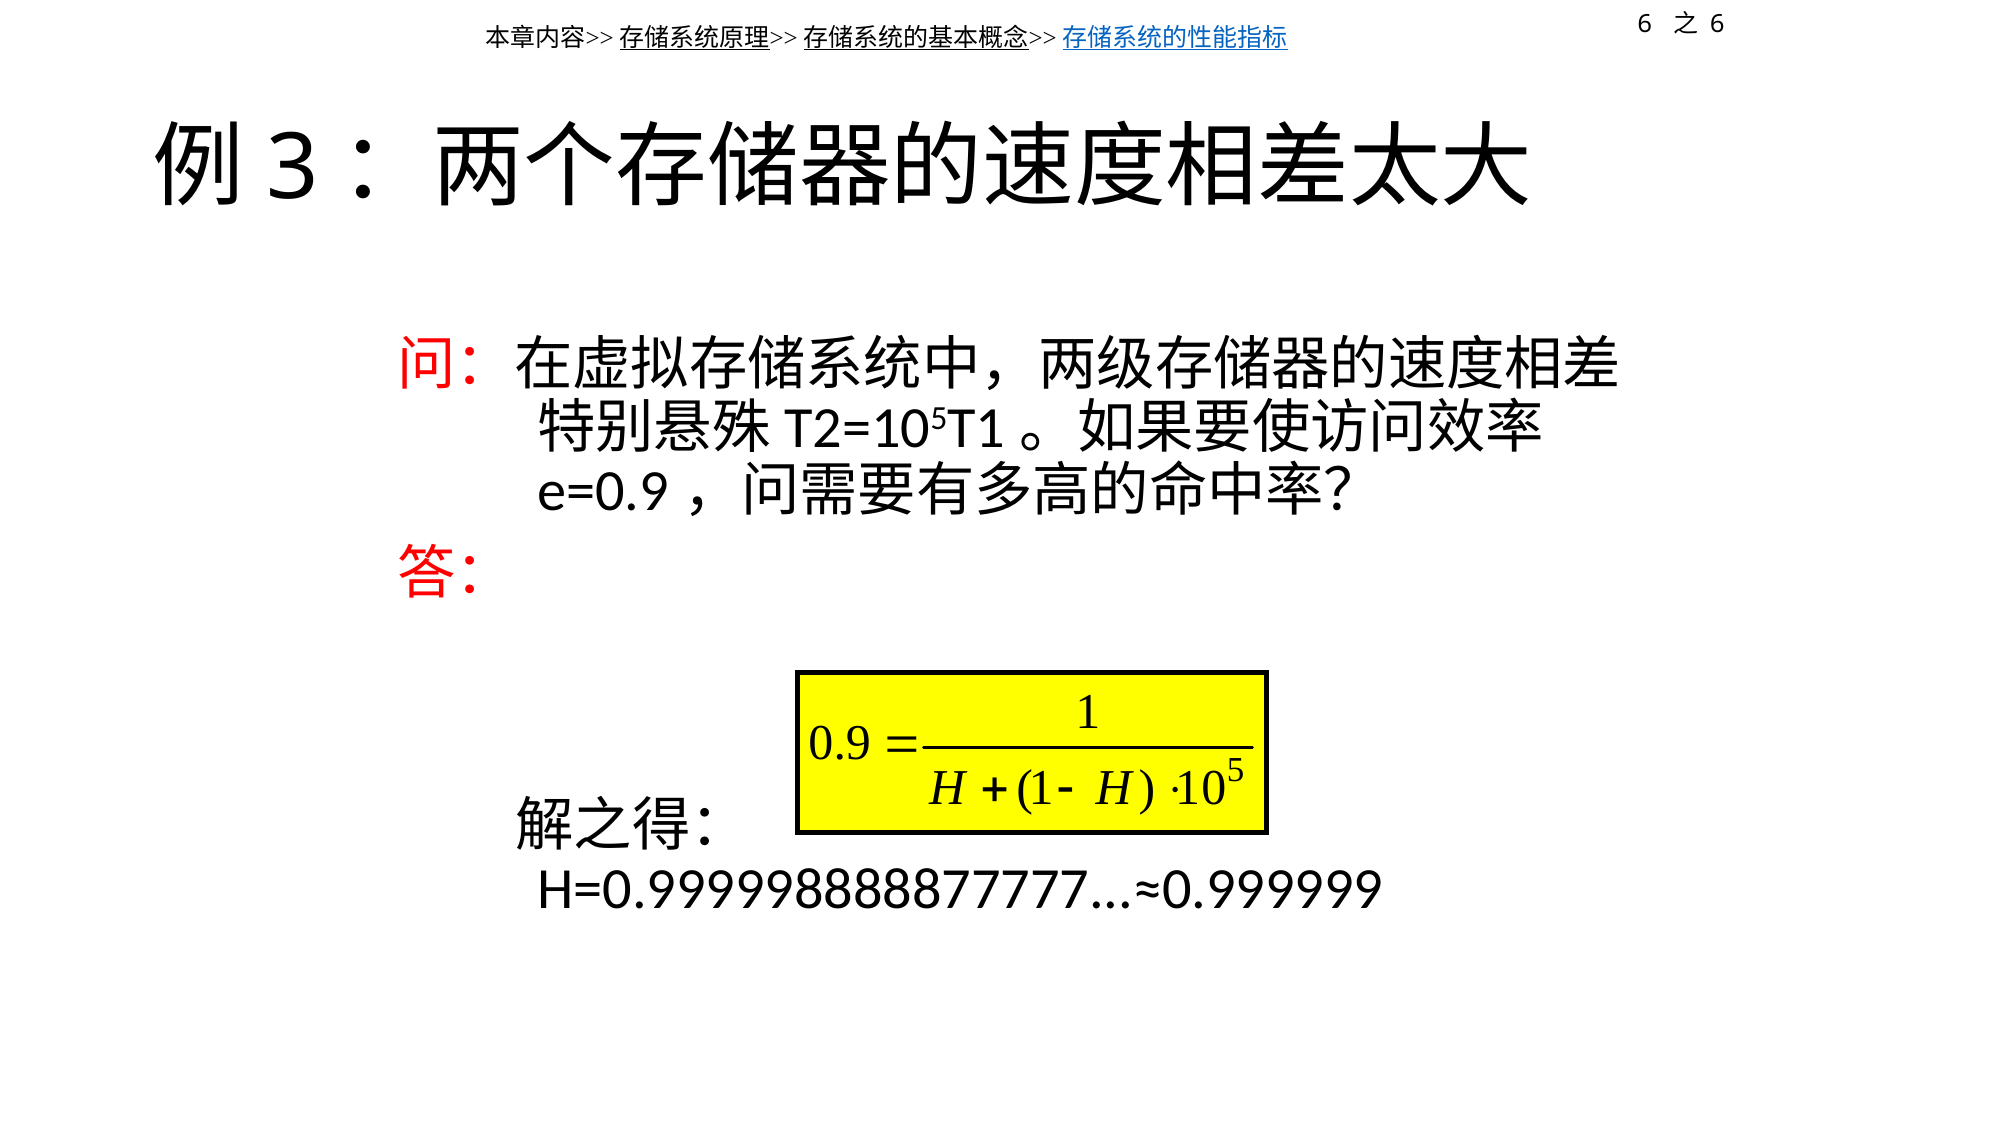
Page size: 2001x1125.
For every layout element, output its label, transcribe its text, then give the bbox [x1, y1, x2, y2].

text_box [799, 674, 1264, 831]
text_box 本章内容>>存储系统原理>>存储系统的基本概念>>存储系统的性能指标 [470, 14, 1713, 66]
list 问：在虚拟存储系统中，两级存储器的速度相差特别悬殊T2=105T1。如果要使访问效率e=0.9，问需要有多高的命中率？ 答： 解之得： H=0.999998888877777...≈0.999999 [382, 326, 1689, 1050]
title 例3：两个存储器的速度相差太大 [137, 59, 1863, 278]
text_box 6 之 6 [1612, 0, 1750, 46]
